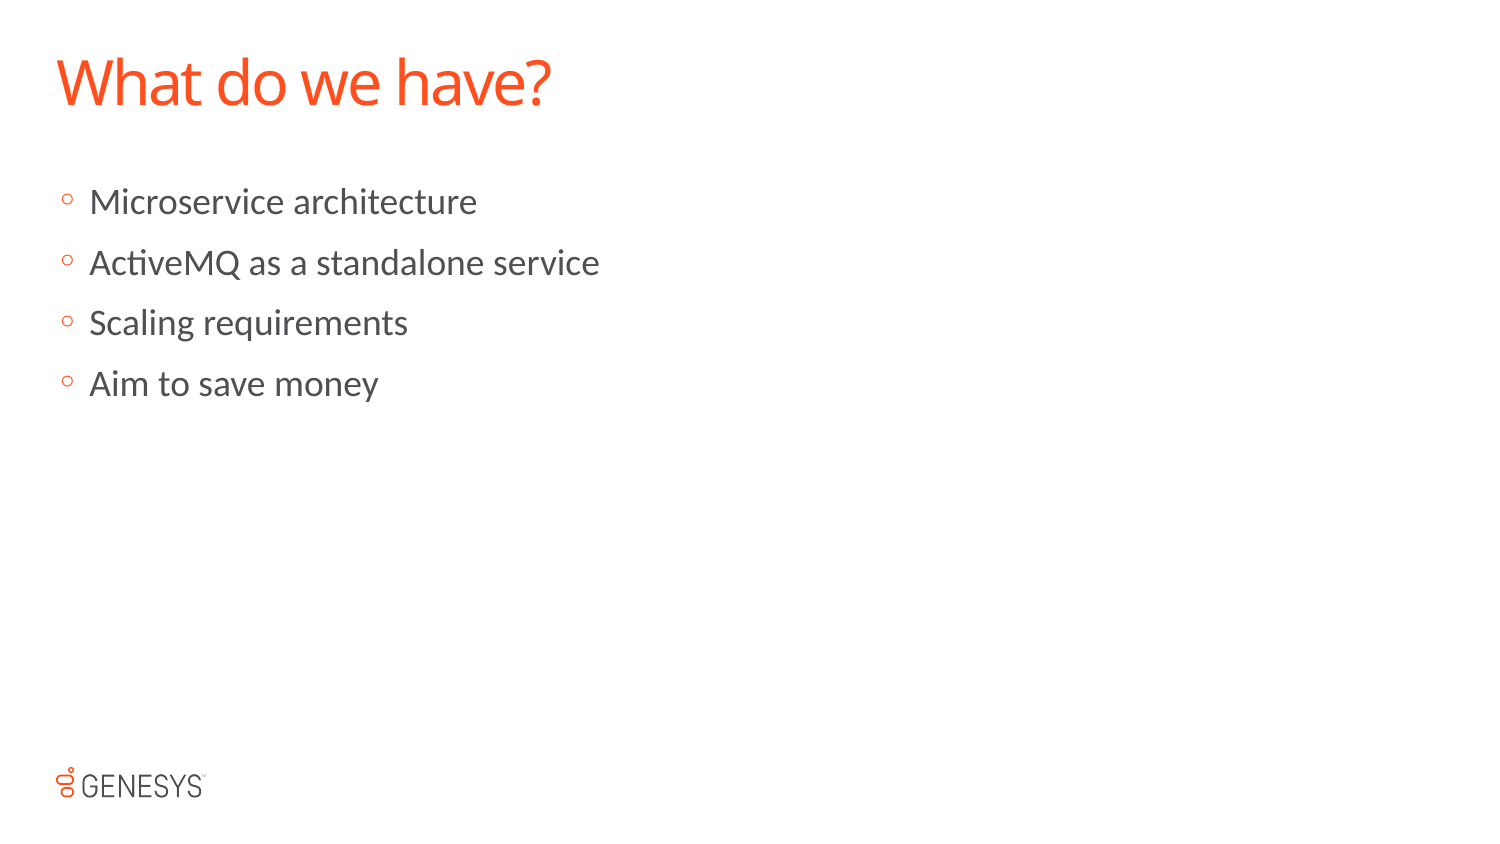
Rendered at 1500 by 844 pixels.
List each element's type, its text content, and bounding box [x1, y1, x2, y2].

list Microservice architecture ActiveMQ as a standalone service Scaling requirements Aim to save money [56, 147, 1444, 732]
title What do we have? [56, 51, 1444, 147]
picture [24, 735, 240, 830]
